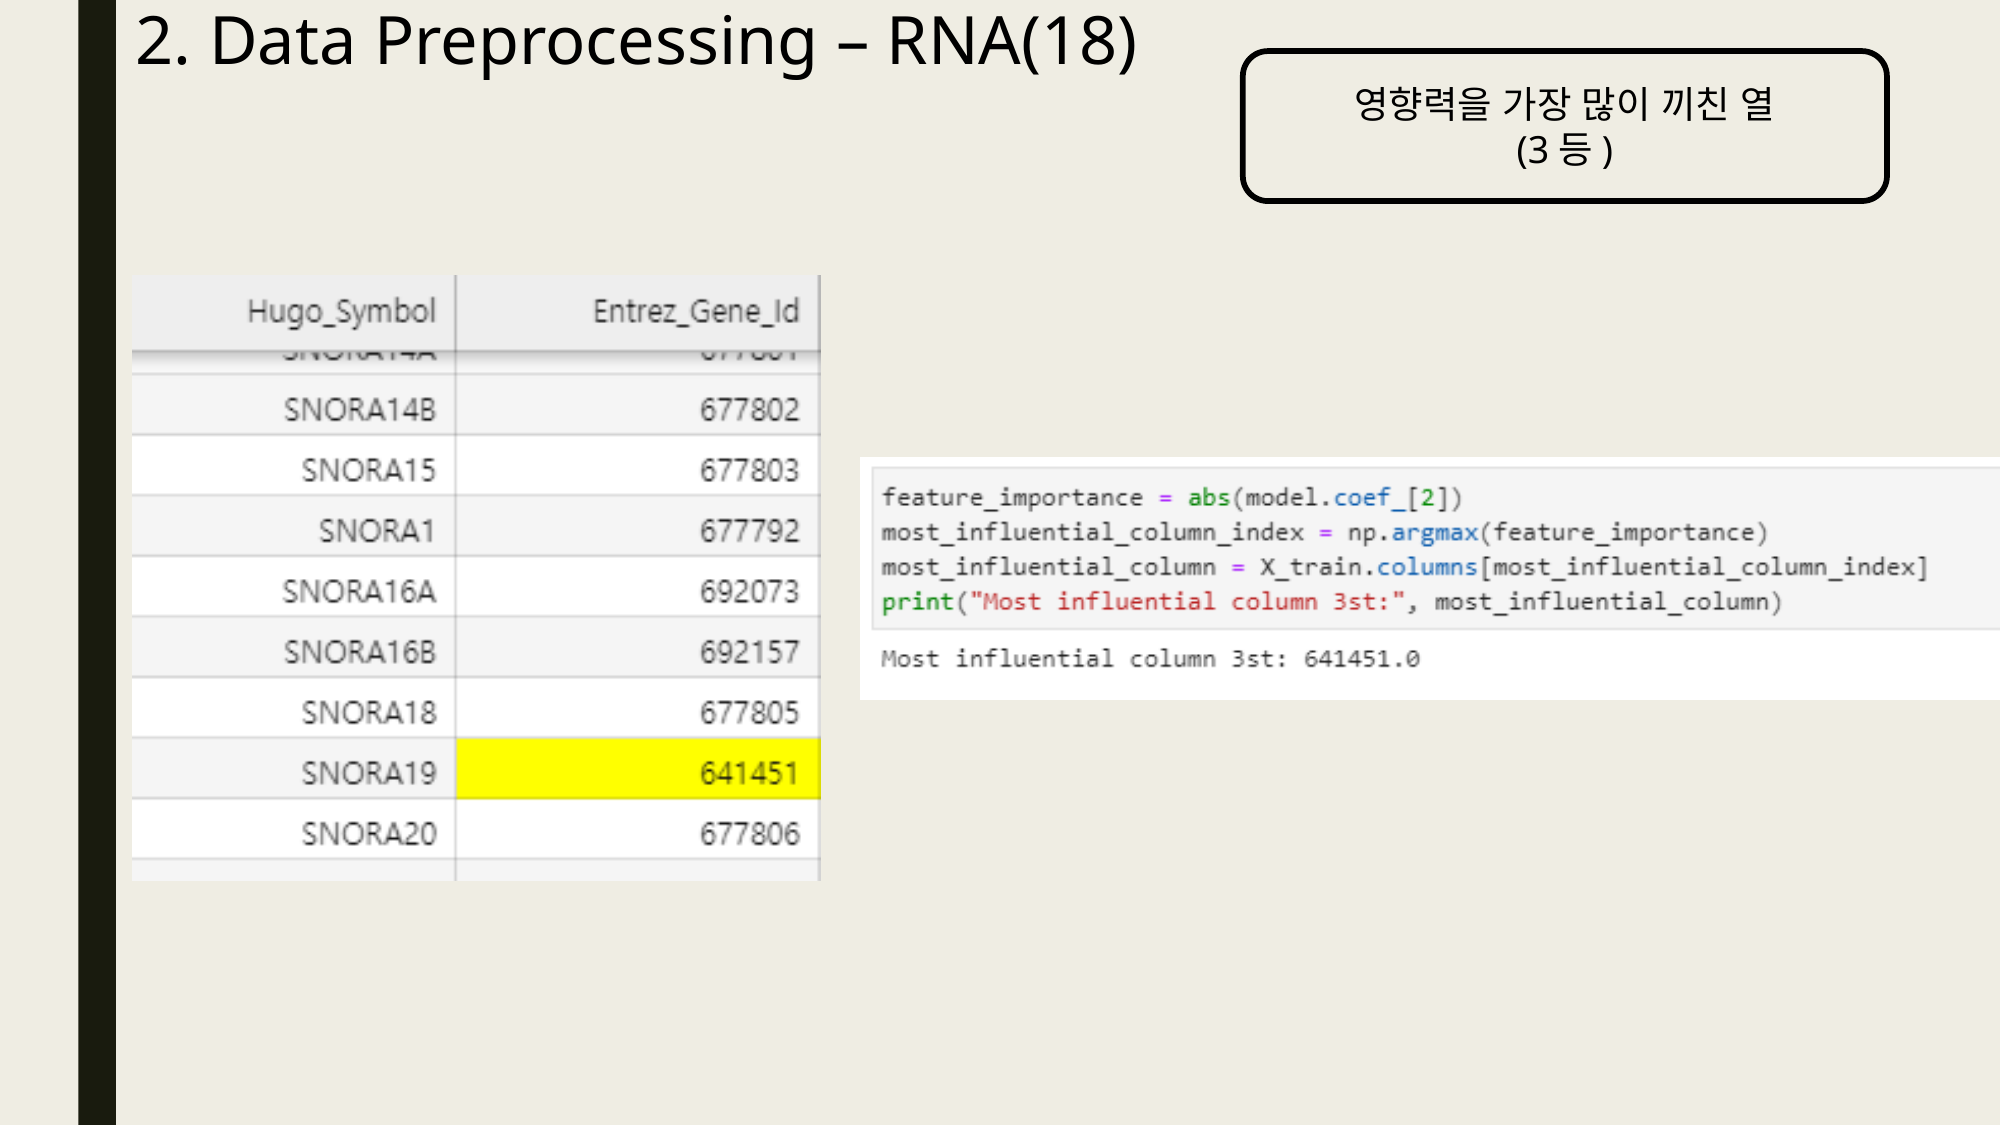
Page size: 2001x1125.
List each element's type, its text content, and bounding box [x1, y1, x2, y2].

picture [132, 275, 821, 882]
text_box 2. Data Preprocessing – RNA(18) [117, 0, 1158, 119]
text_box 영향력을 가장 많이 끼친 열 (3등) [1239, 48, 1890, 204]
picture [860, 457, 2000, 700]
